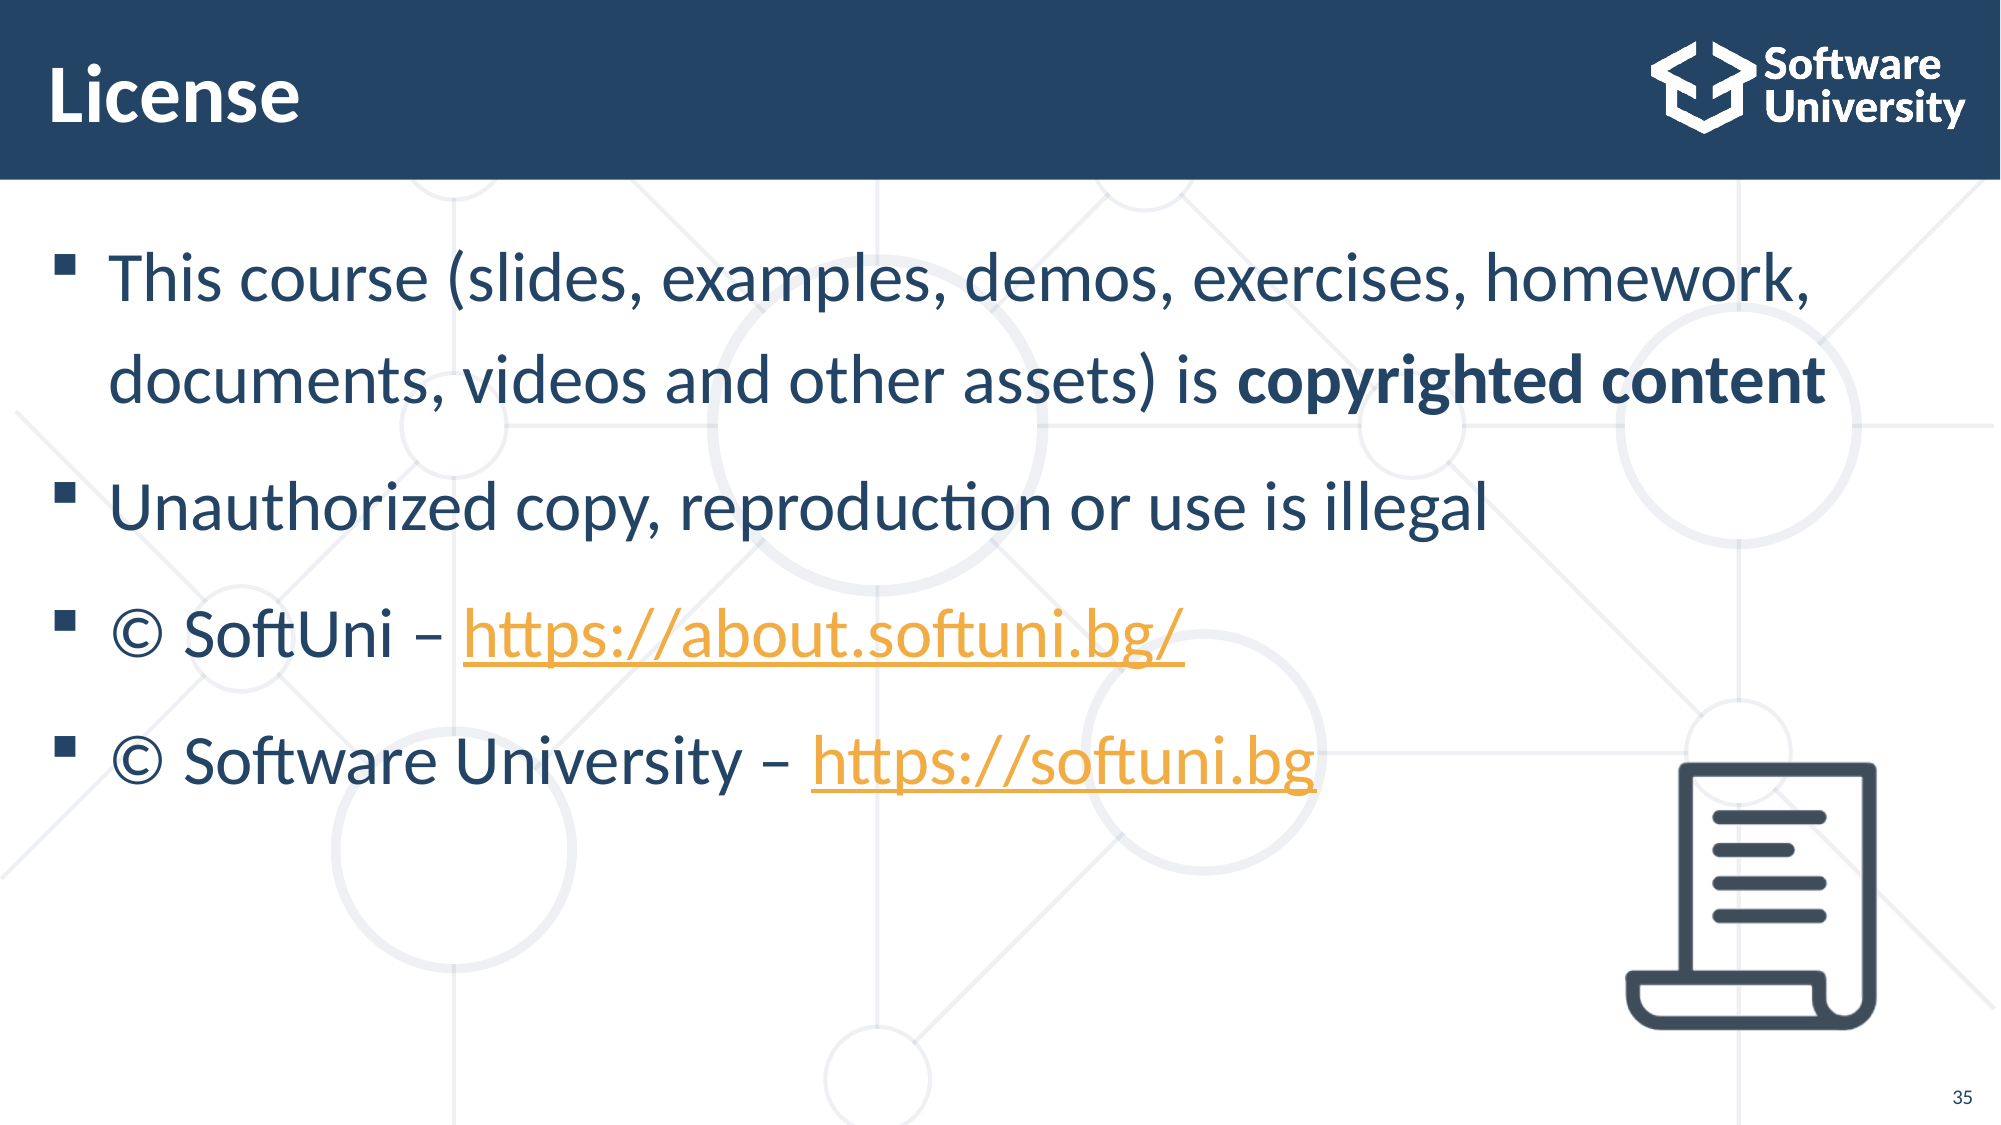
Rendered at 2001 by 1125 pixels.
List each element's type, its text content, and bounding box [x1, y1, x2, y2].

picture [1651, 41, 1966, 134]
title License [31, 16, 1625, 162]
list This course (slides, examples, demos, exercises, homework, documents, videos and other assets) is copyrighted content Unauthorized copy, reproduction or use is illegal © SoftUni – https://about.softuni.bg/ © Software University – https://softuni.bg [31, 208, 1970, 1104]
picture [1598, 728, 1916, 1065]
slide_number 35 [1927, 1067, 1989, 1117]
